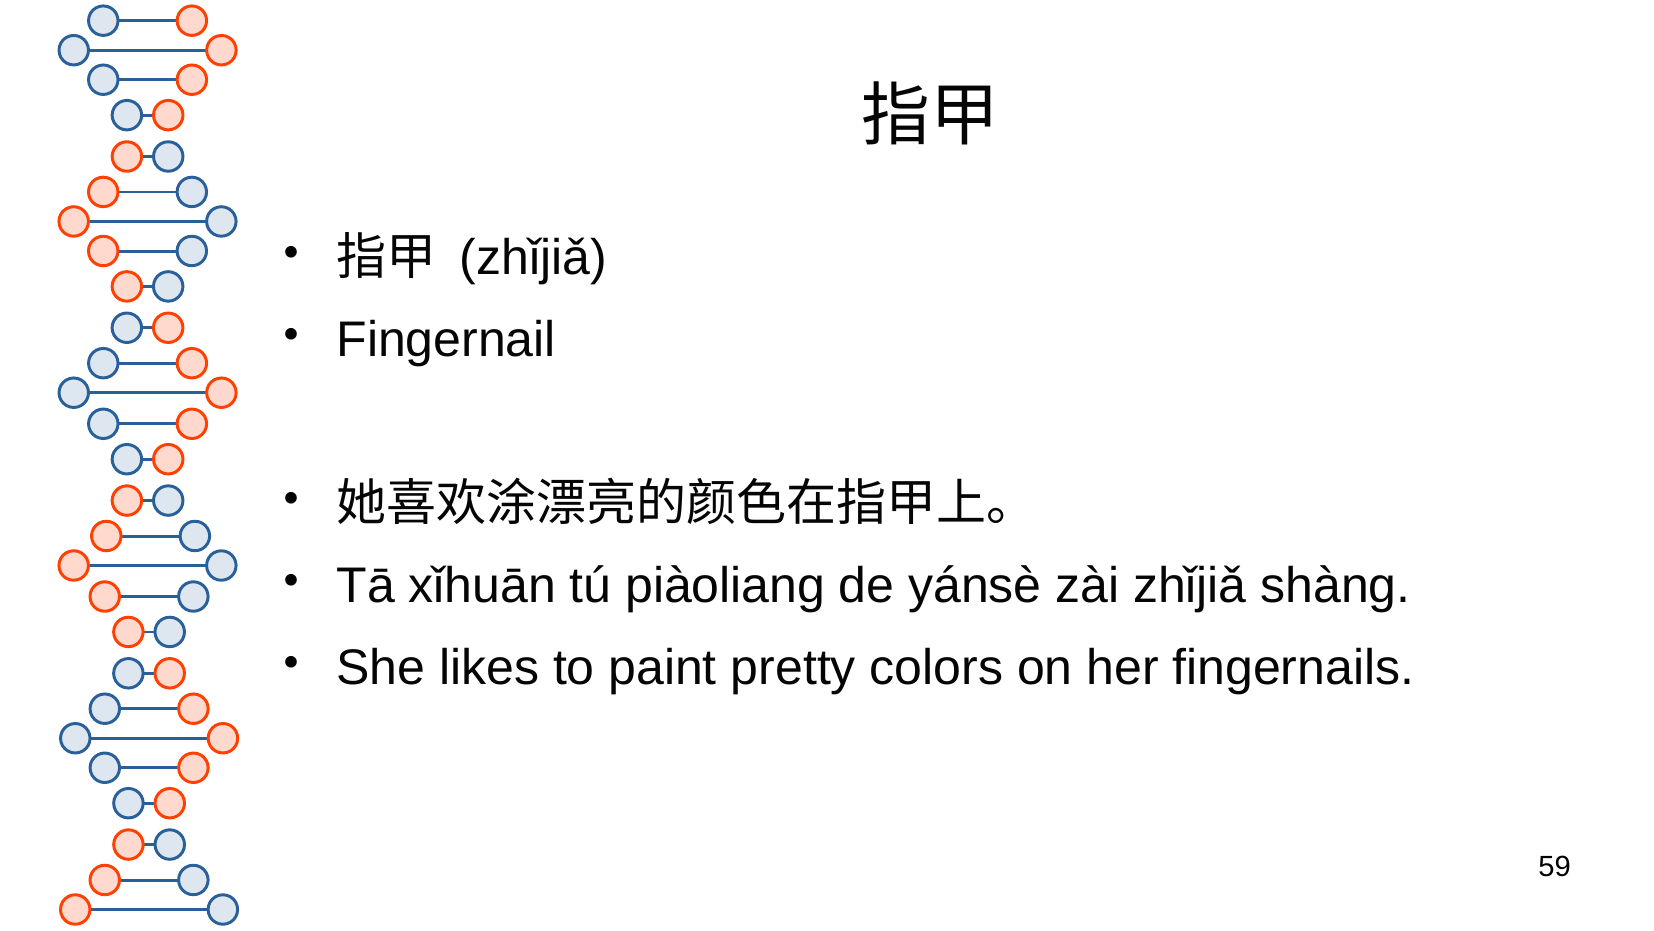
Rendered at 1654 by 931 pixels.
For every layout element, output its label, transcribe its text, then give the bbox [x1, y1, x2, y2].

title 指甲 [265, 35, 1595, 189]
slide_number 59 [1185, 847, 1571, 912]
list 指甲 (zhǐjiǎ) Fingernail 她喜欢涂漂亮的颜色在指甲上。 Tā xǐhuān tú piàoliang de yánsè zài zhǐjiǎ shàng. She likes to paint pretty colors on her fingernails. [265, 224, 1595, 764]
